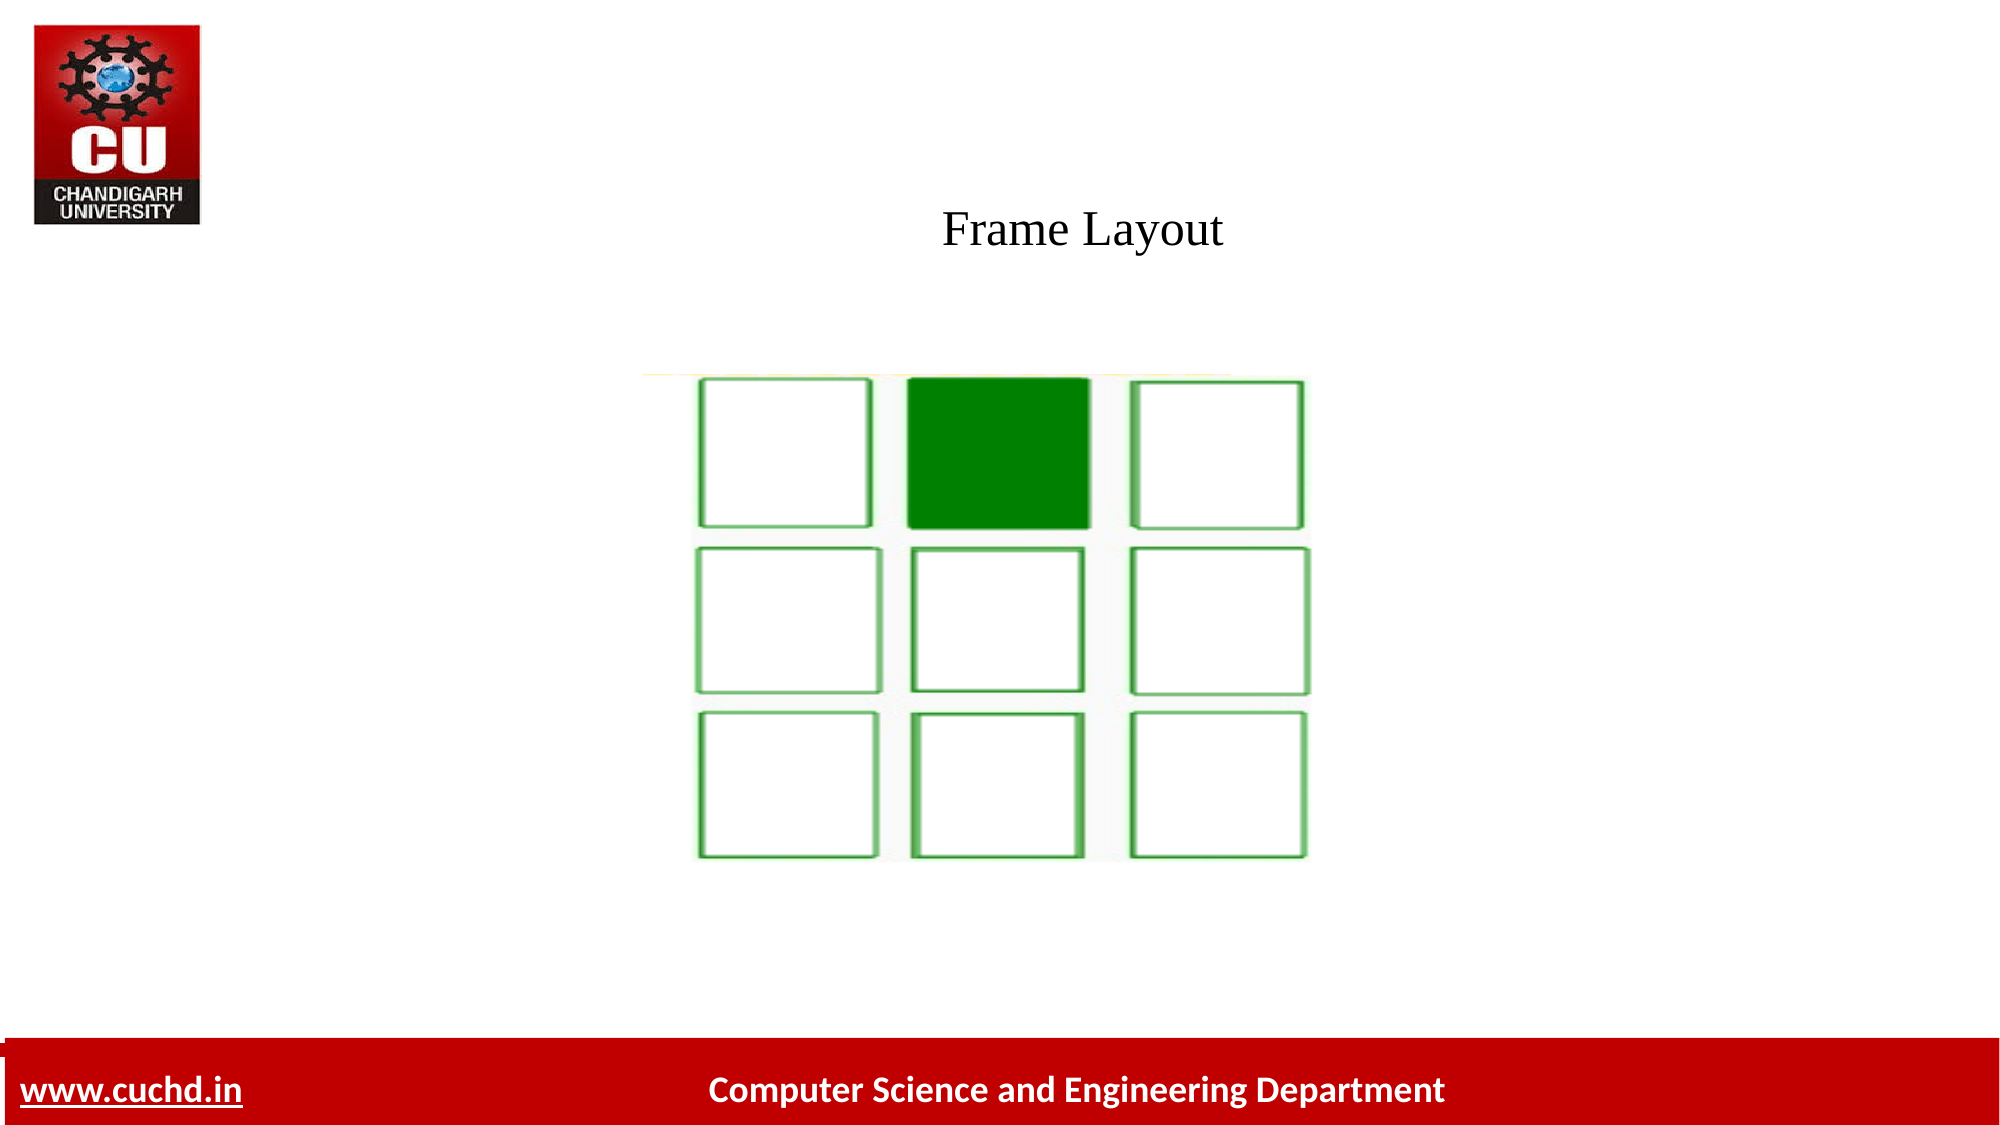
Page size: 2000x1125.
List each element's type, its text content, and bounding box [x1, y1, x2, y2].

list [599, 374, 1413, 869]
picture [33, 24, 202, 225]
title Frame Layout [216, 174, 1950, 275]
